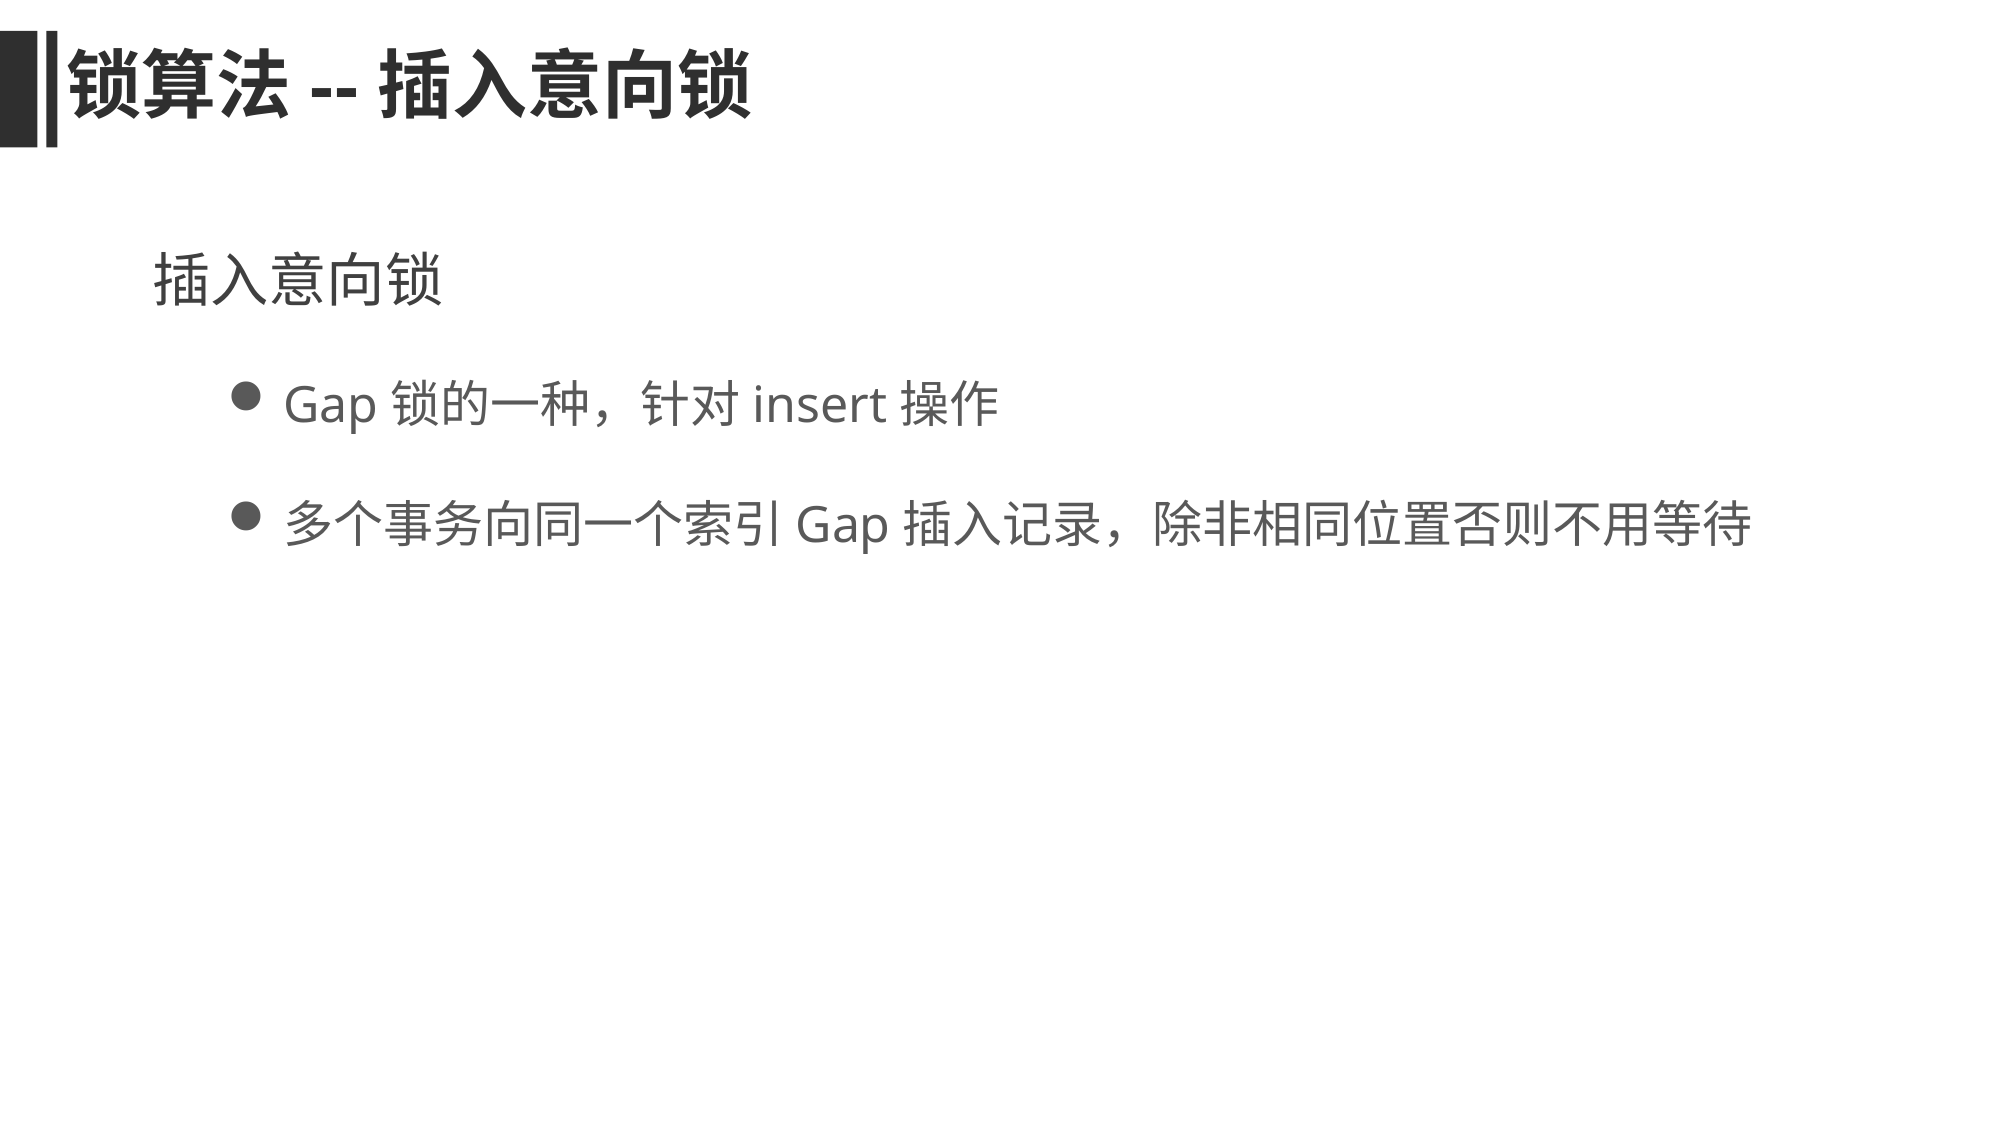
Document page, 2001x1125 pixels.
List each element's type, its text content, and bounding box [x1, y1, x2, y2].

text_box 锁算法--插入意向锁 [51, 29, 1464, 147]
text_box 插入意向锁 Gap锁的一种，针对insert操作 多个事务向同一个索引Gap插入记录，除非相同位置否则不用等待 [137, 235, 1771, 560]
